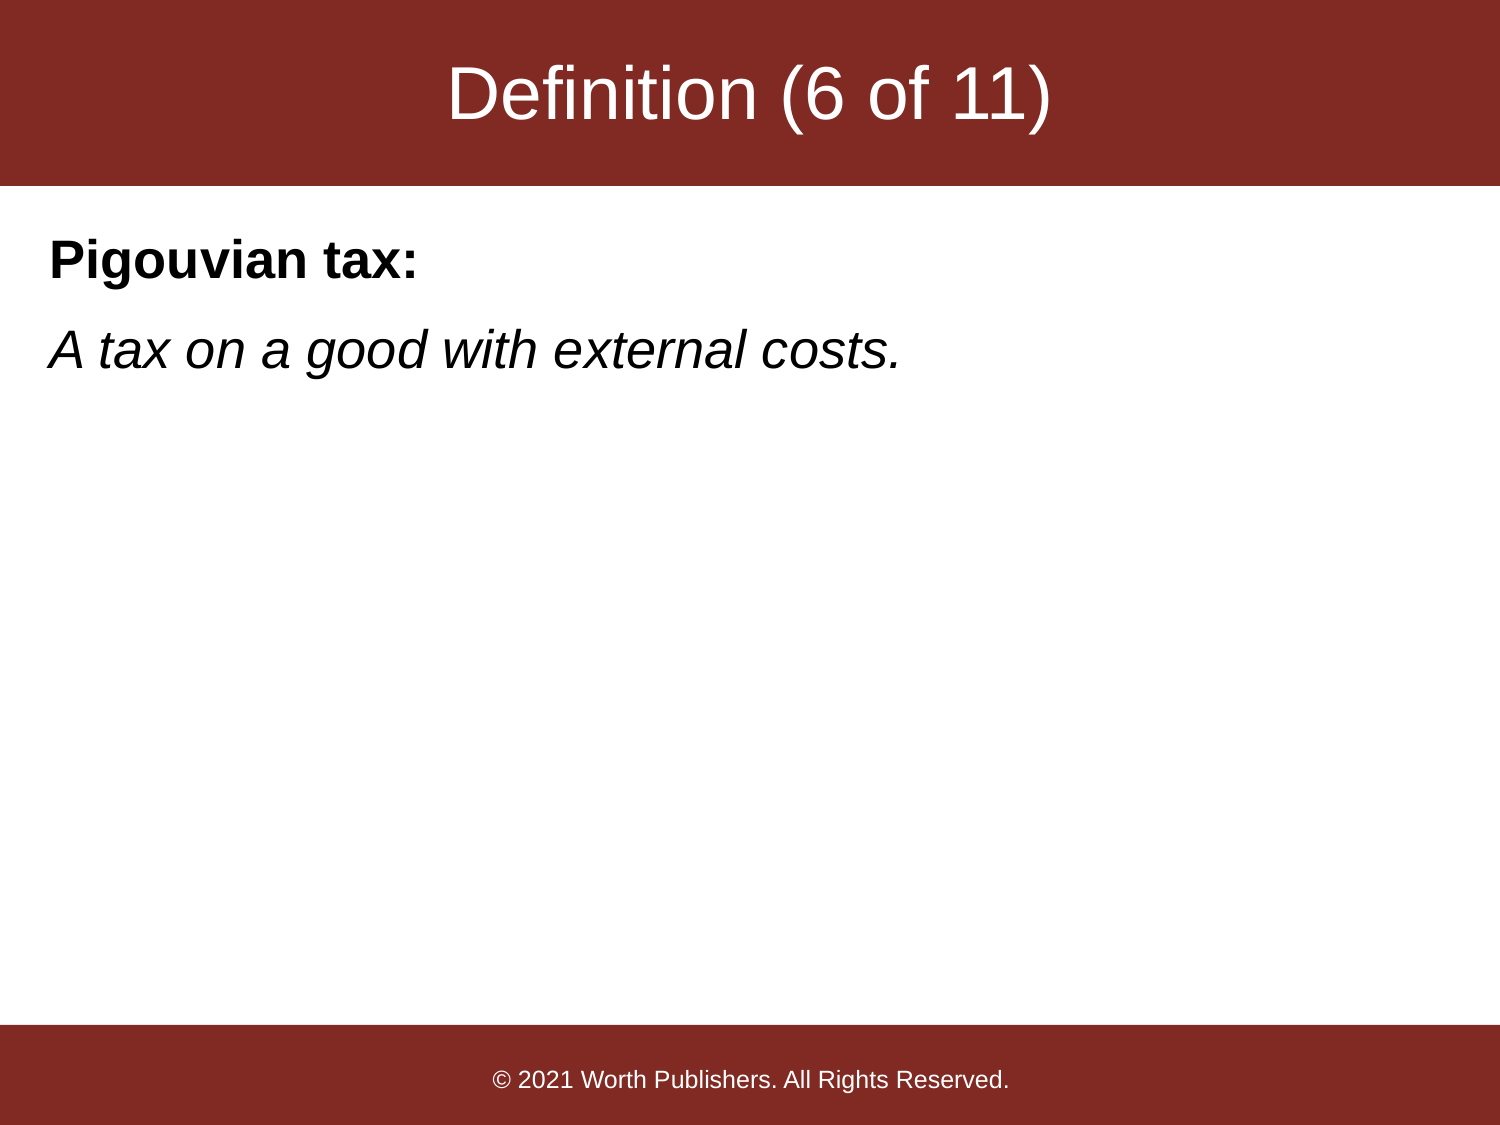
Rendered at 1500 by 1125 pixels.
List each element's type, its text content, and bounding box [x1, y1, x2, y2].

list Pigouvian tax: A tax on a good with external costs. [34, 216, 1472, 1001]
title Definition (6 of 11) [0, 2, 1500, 177]
